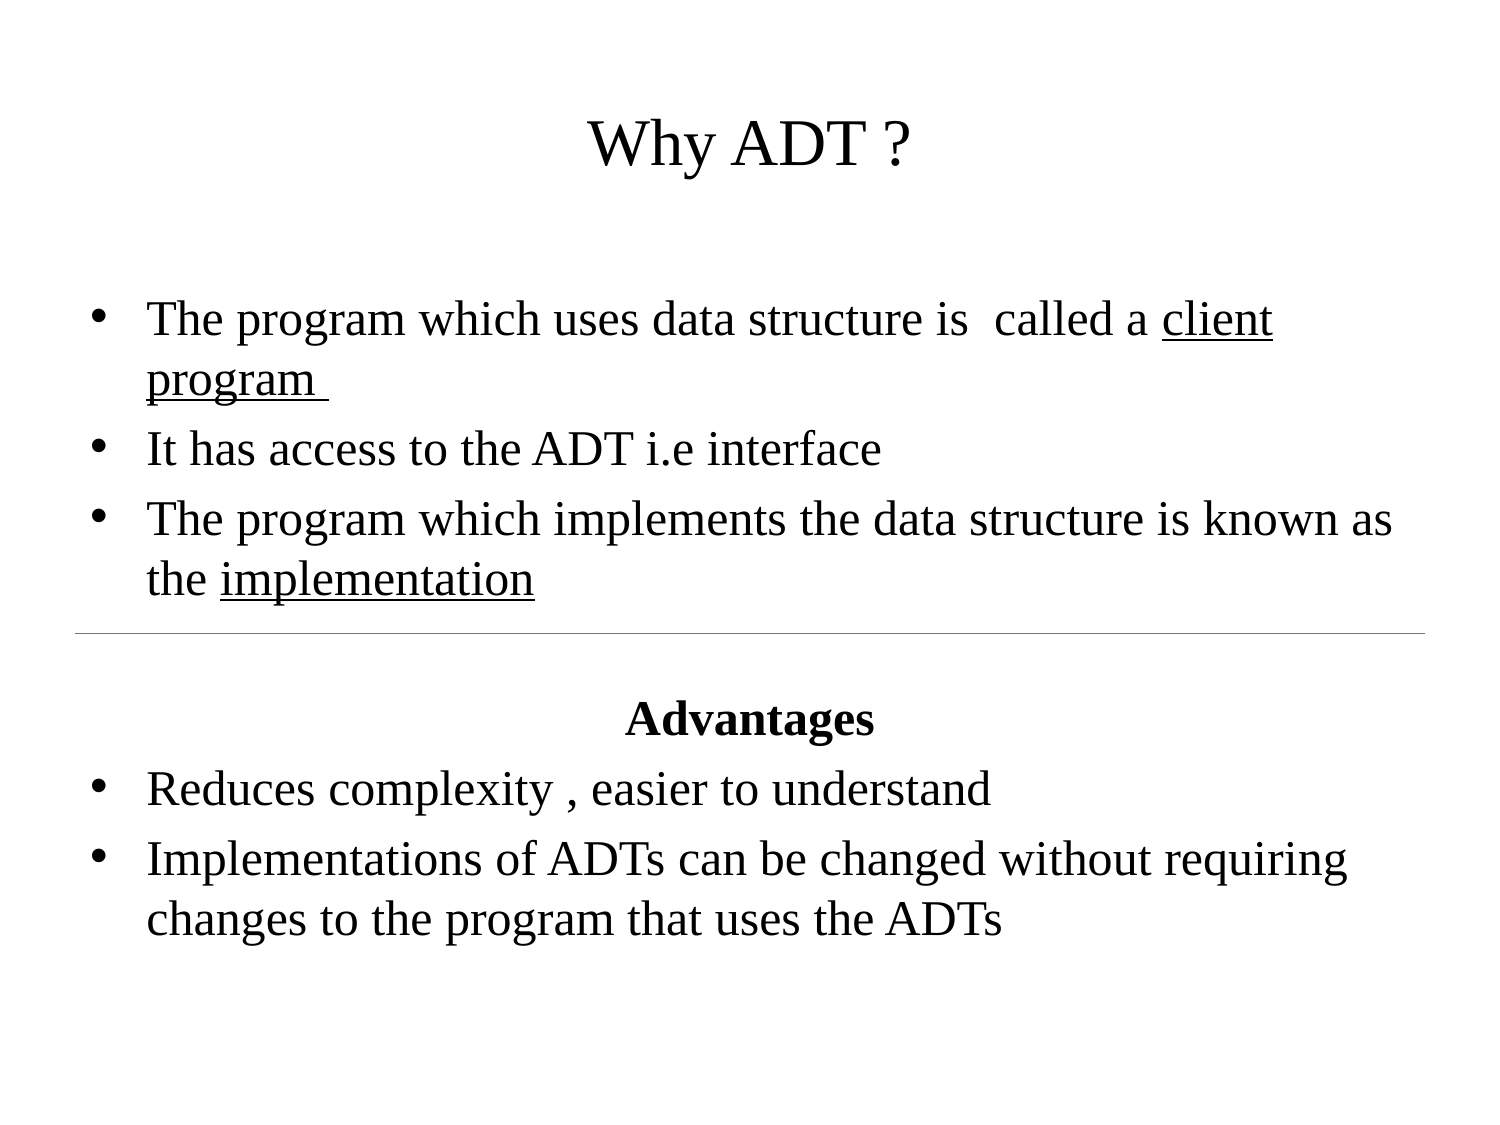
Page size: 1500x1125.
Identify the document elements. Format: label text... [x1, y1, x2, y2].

list The program which uses data structure is called a client program It has access to the ADT i.e interface The program which implements the data structure is known as the implementation Advantages Reduces complexity , easier to understand Implementations of ADTs can be changed without requiring changes to the program that uses the ADTs [75, 208, 1425, 633]
list The program which uses data structure is called a client program It has access to the ADT i.e interface The program which implements the data structure is known as the implementation Advantages Reduces complexity , easier to understand Implementations of ADTs can be changed without requiring changes to the program that uses the ADTs [75, 639, 1425, 1005]
title Why ADT ? [75, 45, 1425, 208]
